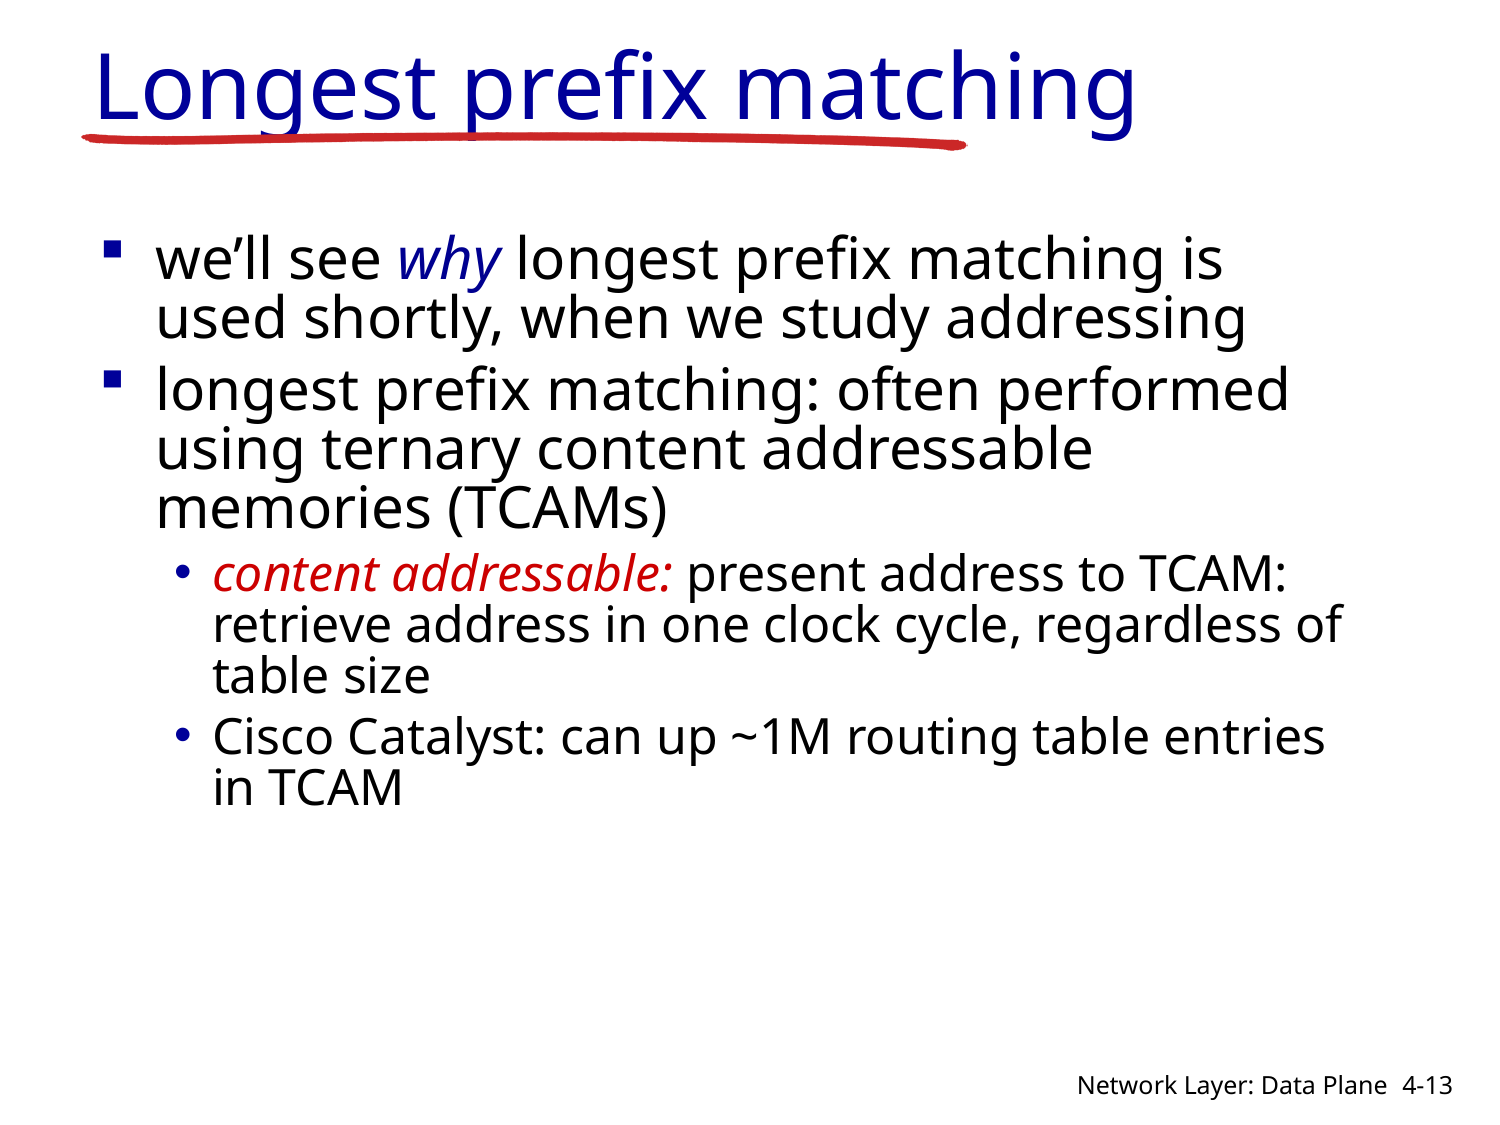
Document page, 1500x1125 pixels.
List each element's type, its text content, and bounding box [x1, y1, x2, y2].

picture [77, 127, 978, 157]
footer Network Layer: Data Plane [1045, 1062, 1404, 1102]
title Longest prefix matching [77, 0, 1353, 177]
list we’ll see why longest prefix matching is used shortly, when we study addressing longest prefix matching: often performed using ternary content addressable memories (TCAMs) content addressable: present address to TCAM: retrieve address in one clock cycle, regardless of table size Cisco Catalyst: can up ~1M routing table entries in TCAM [84, 224, 1360, 987]
slide_number 4-13 [1386, 1061, 1480, 1108]
